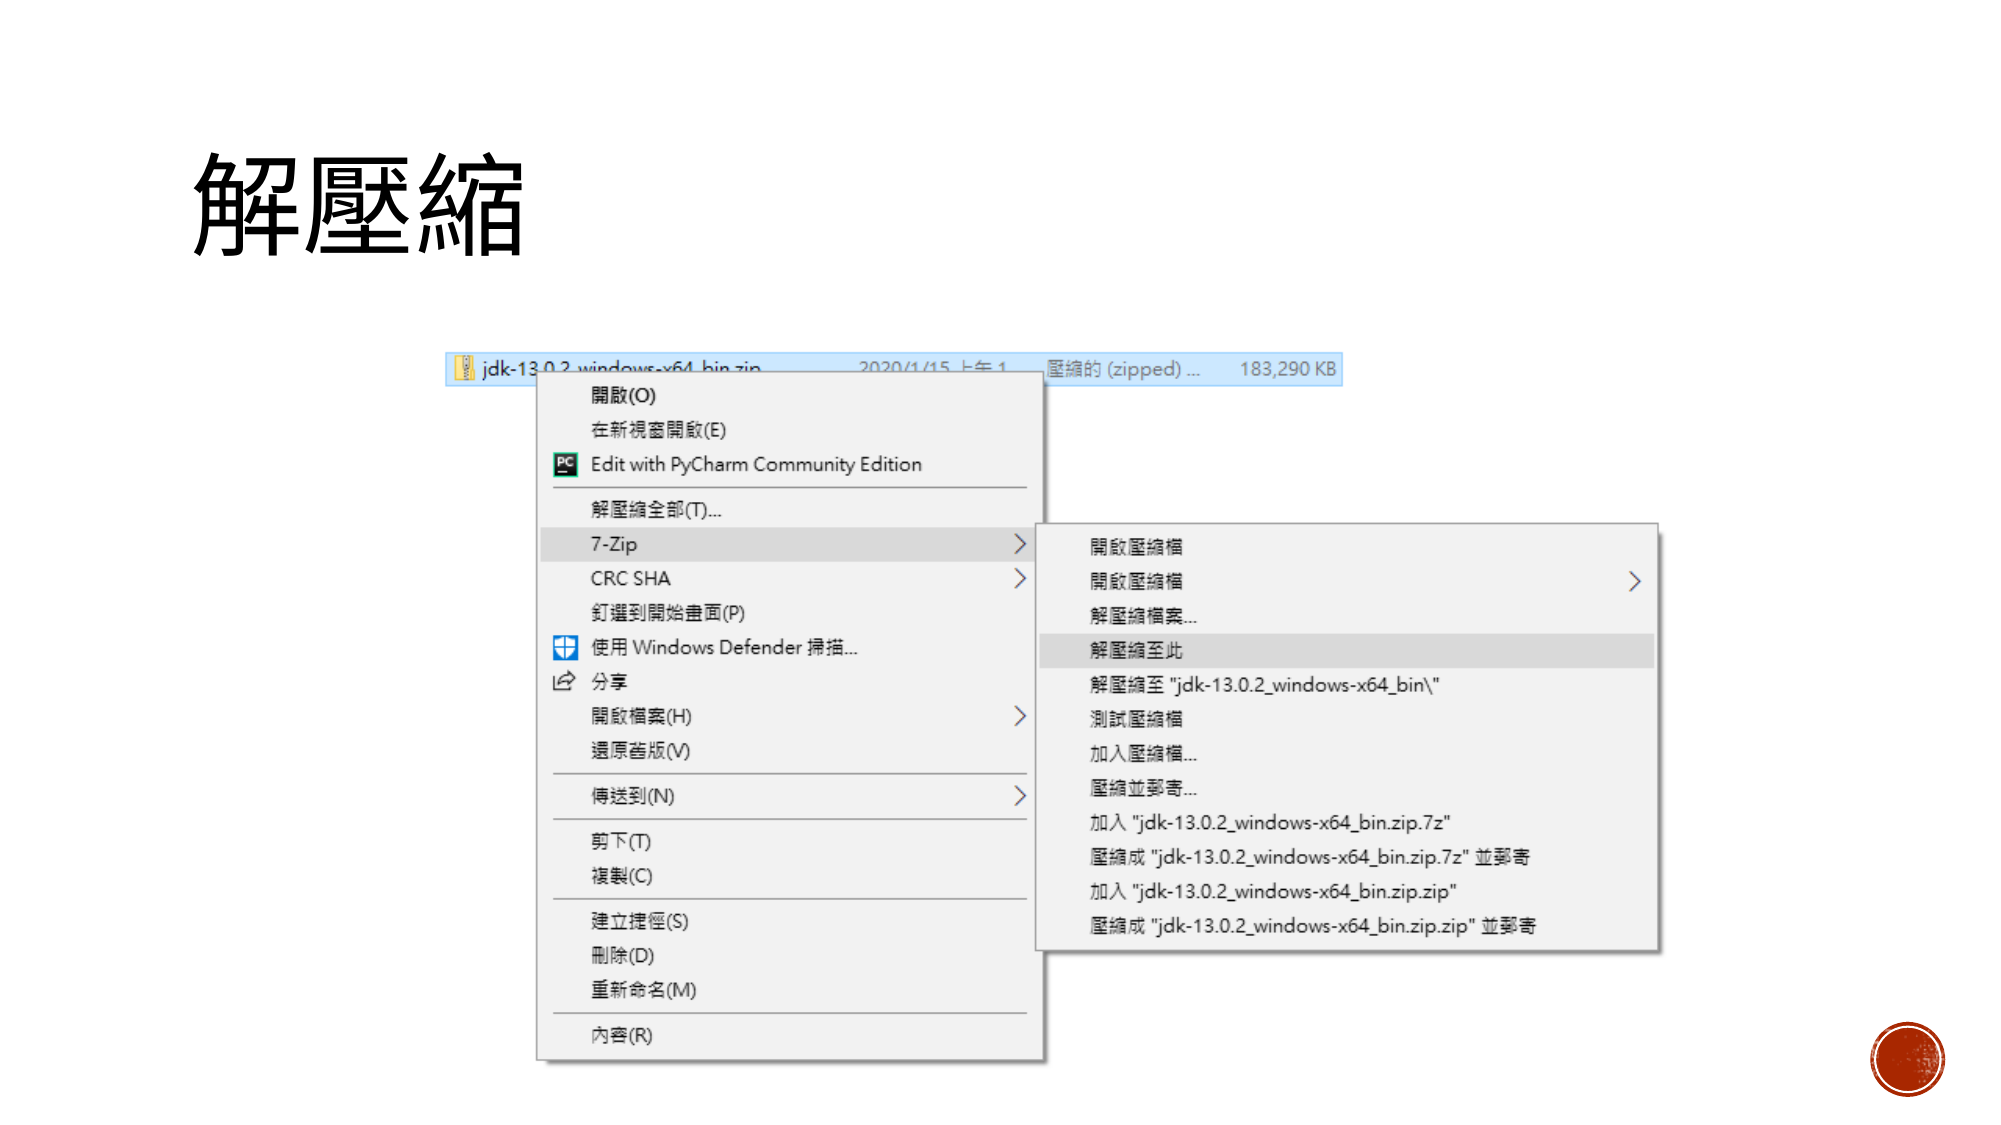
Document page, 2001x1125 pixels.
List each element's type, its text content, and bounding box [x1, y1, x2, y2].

picture [433, 343, 1706, 1083]
title 解壓縮 [175, 79, 1826, 344]
picture [1870, 1021, 1946, 1097]
